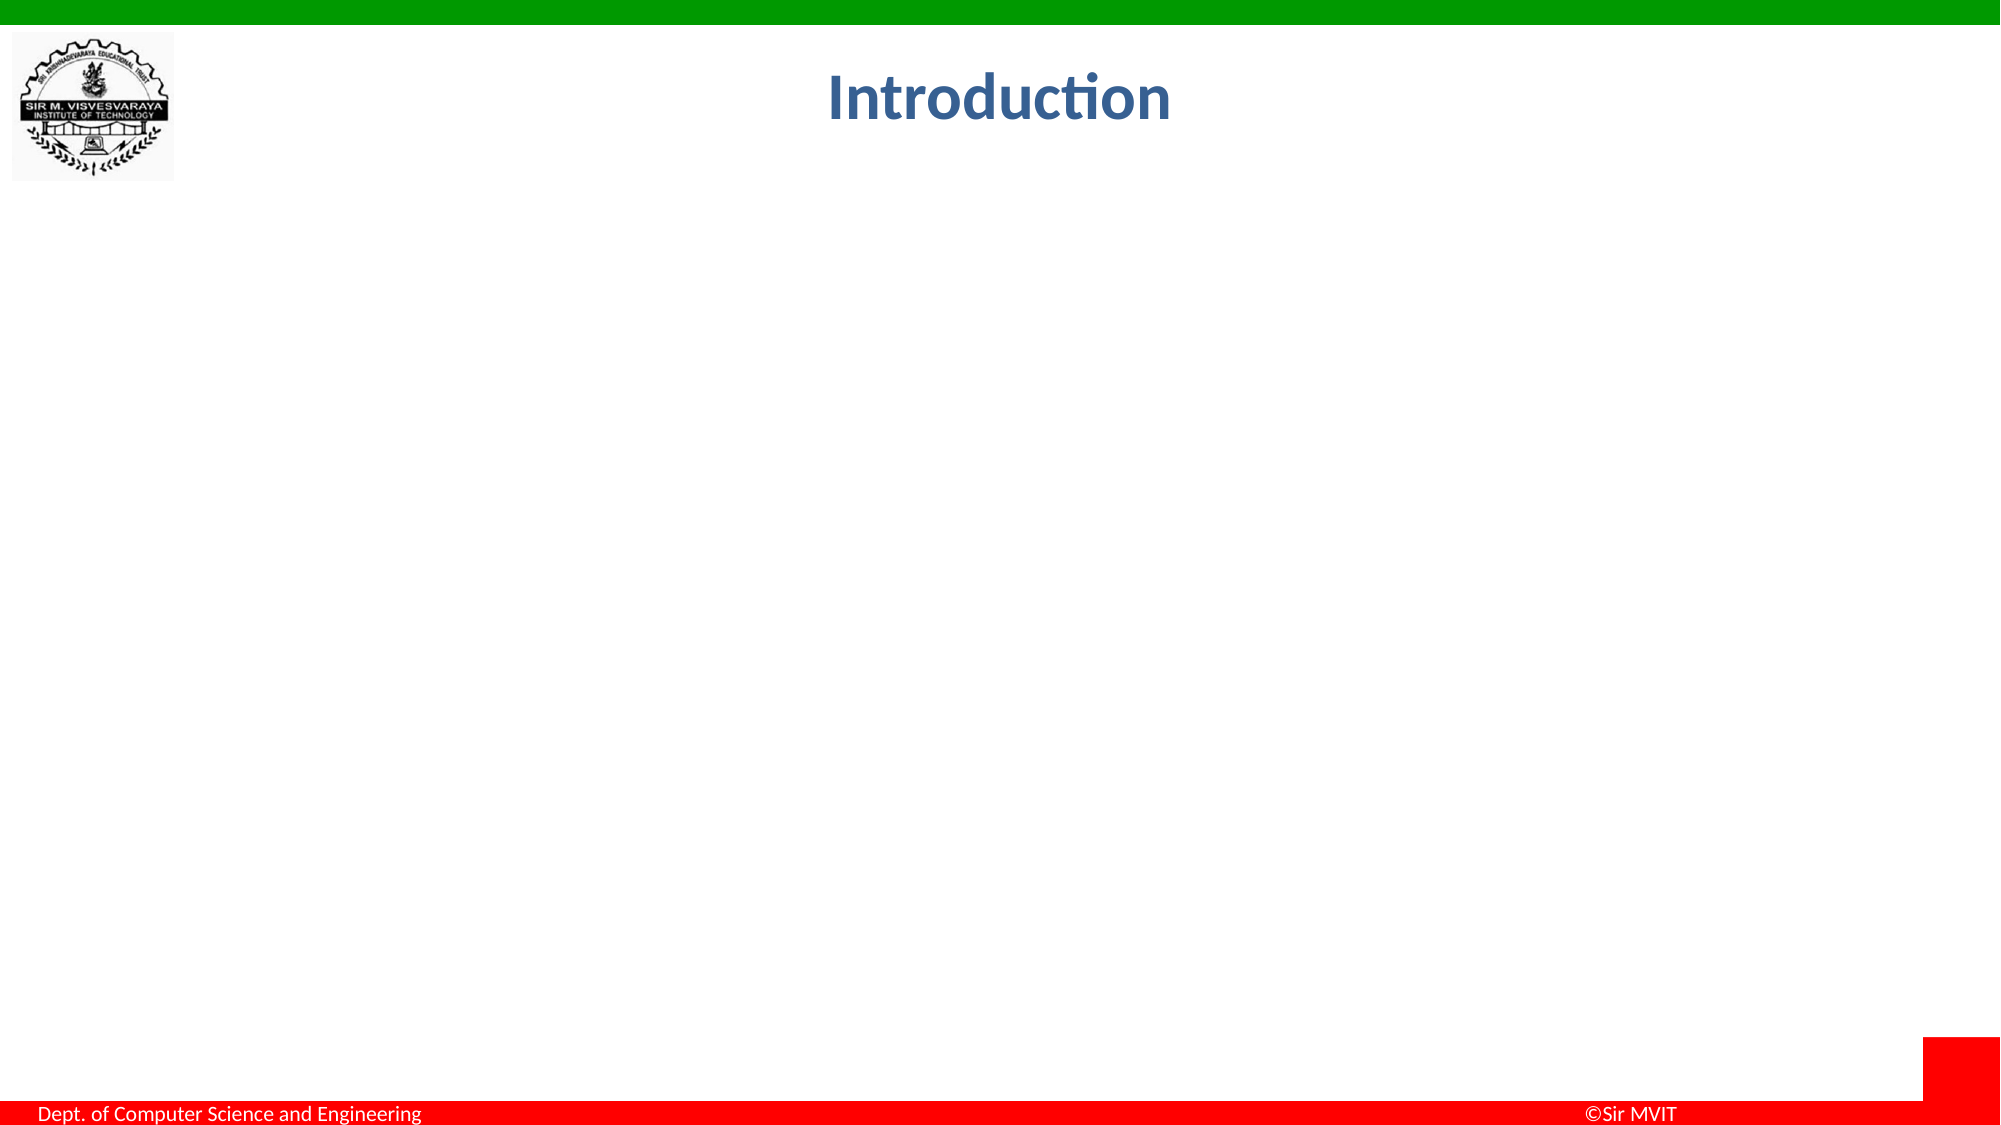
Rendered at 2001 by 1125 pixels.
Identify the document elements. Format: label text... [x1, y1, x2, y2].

picture [12, 32, 174, 181]
title Introduction [99, 45, 1900, 161]
